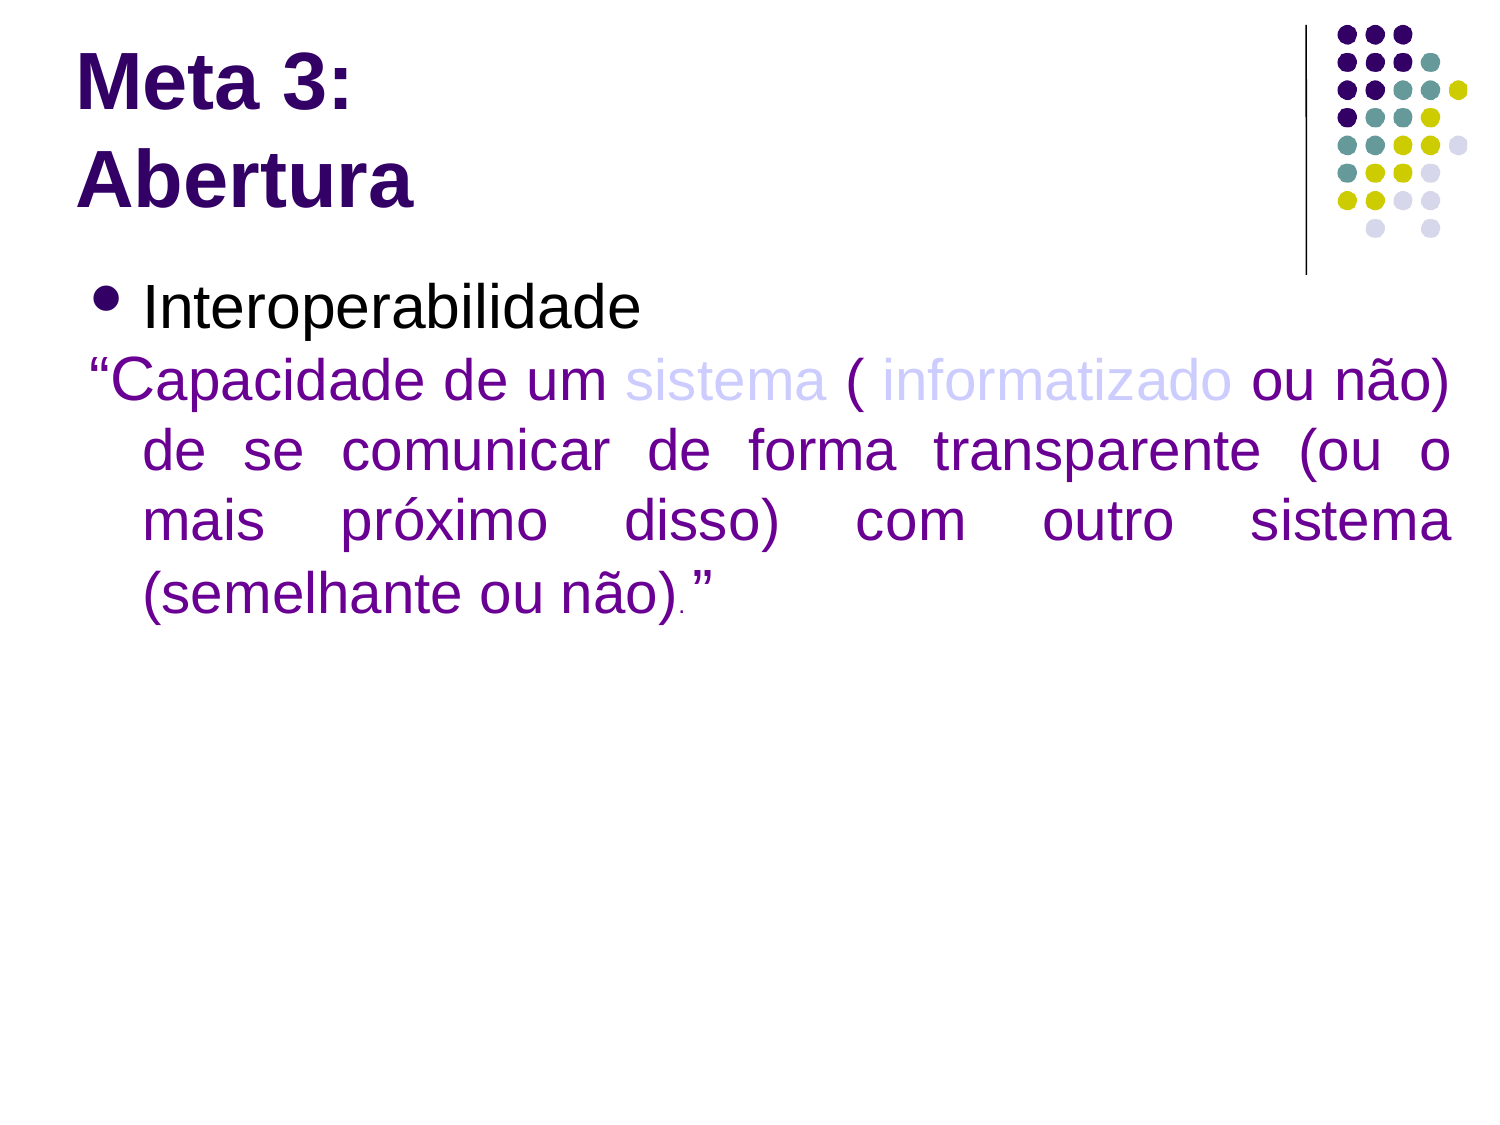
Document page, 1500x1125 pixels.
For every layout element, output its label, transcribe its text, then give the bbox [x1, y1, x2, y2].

text_box Interoperabilidade “Capacidade de um sistema ( informatizado ou não) de se comunicar de forma transparente (ou o mais próximo disso) com outro sistema (semelhante ou não). ” [87, 266, 1454, 633]
picture [1337, 24, 1468, 238]
text_box Meta 3: Abertura [72, 28, 416, 223]
